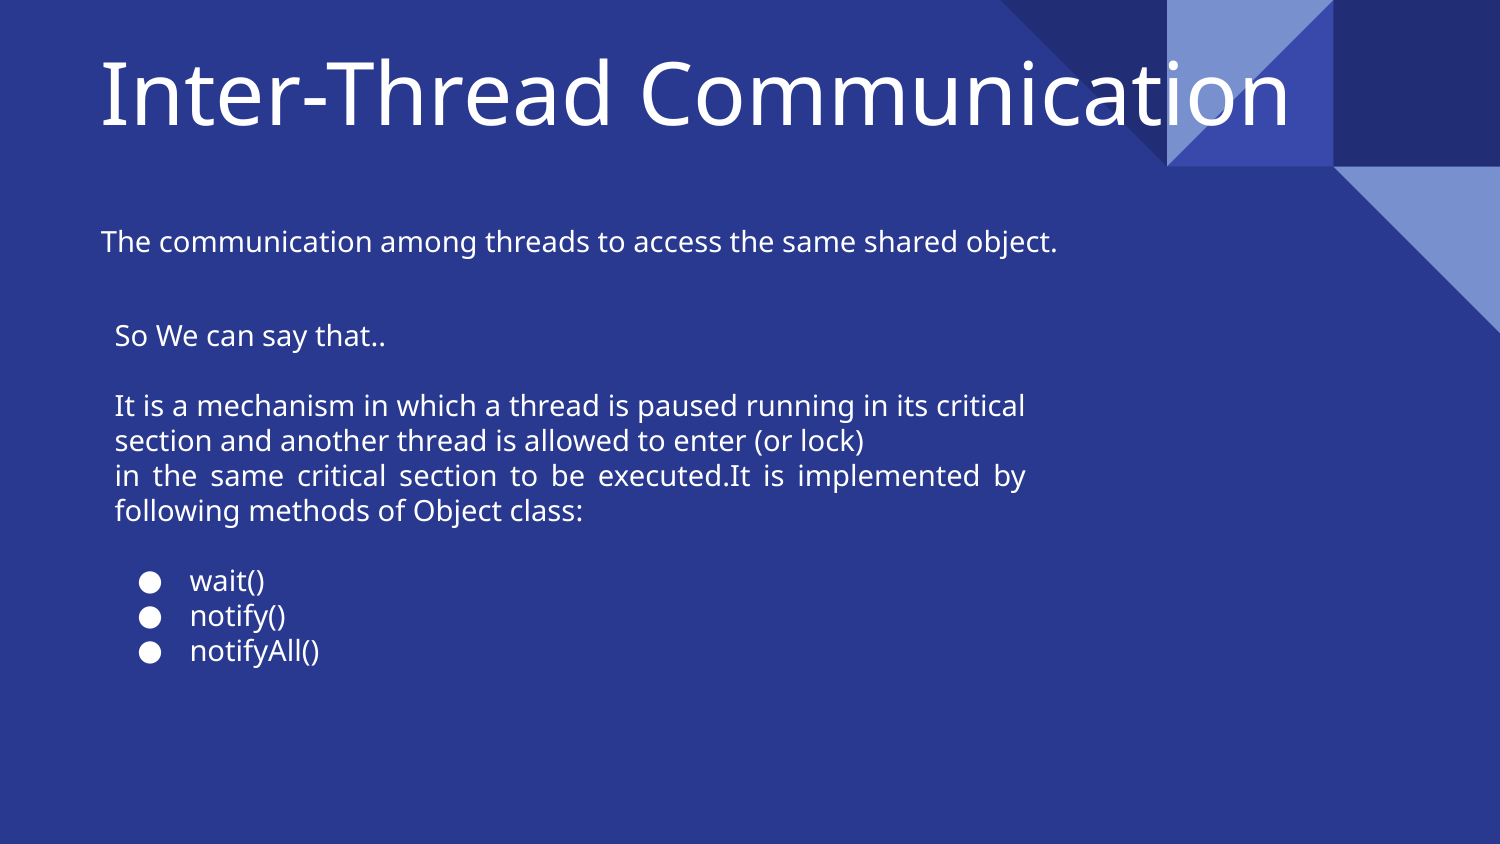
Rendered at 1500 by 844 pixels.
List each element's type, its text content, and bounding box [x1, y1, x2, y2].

text_box The communication among threads to access the same shared object. [85, 208, 1209, 274]
text_box So We can say that.. It is a mechanism in which a thread is paused running in its critical section and another thread is allowed to enter (or lock) in the same critical section to be executed.It is implemented by following methods of Object class: wait() notify() notifyAll() [99, 302, 1042, 682]
title Inter-Thread Communication [85, 21, 1435, 160]
